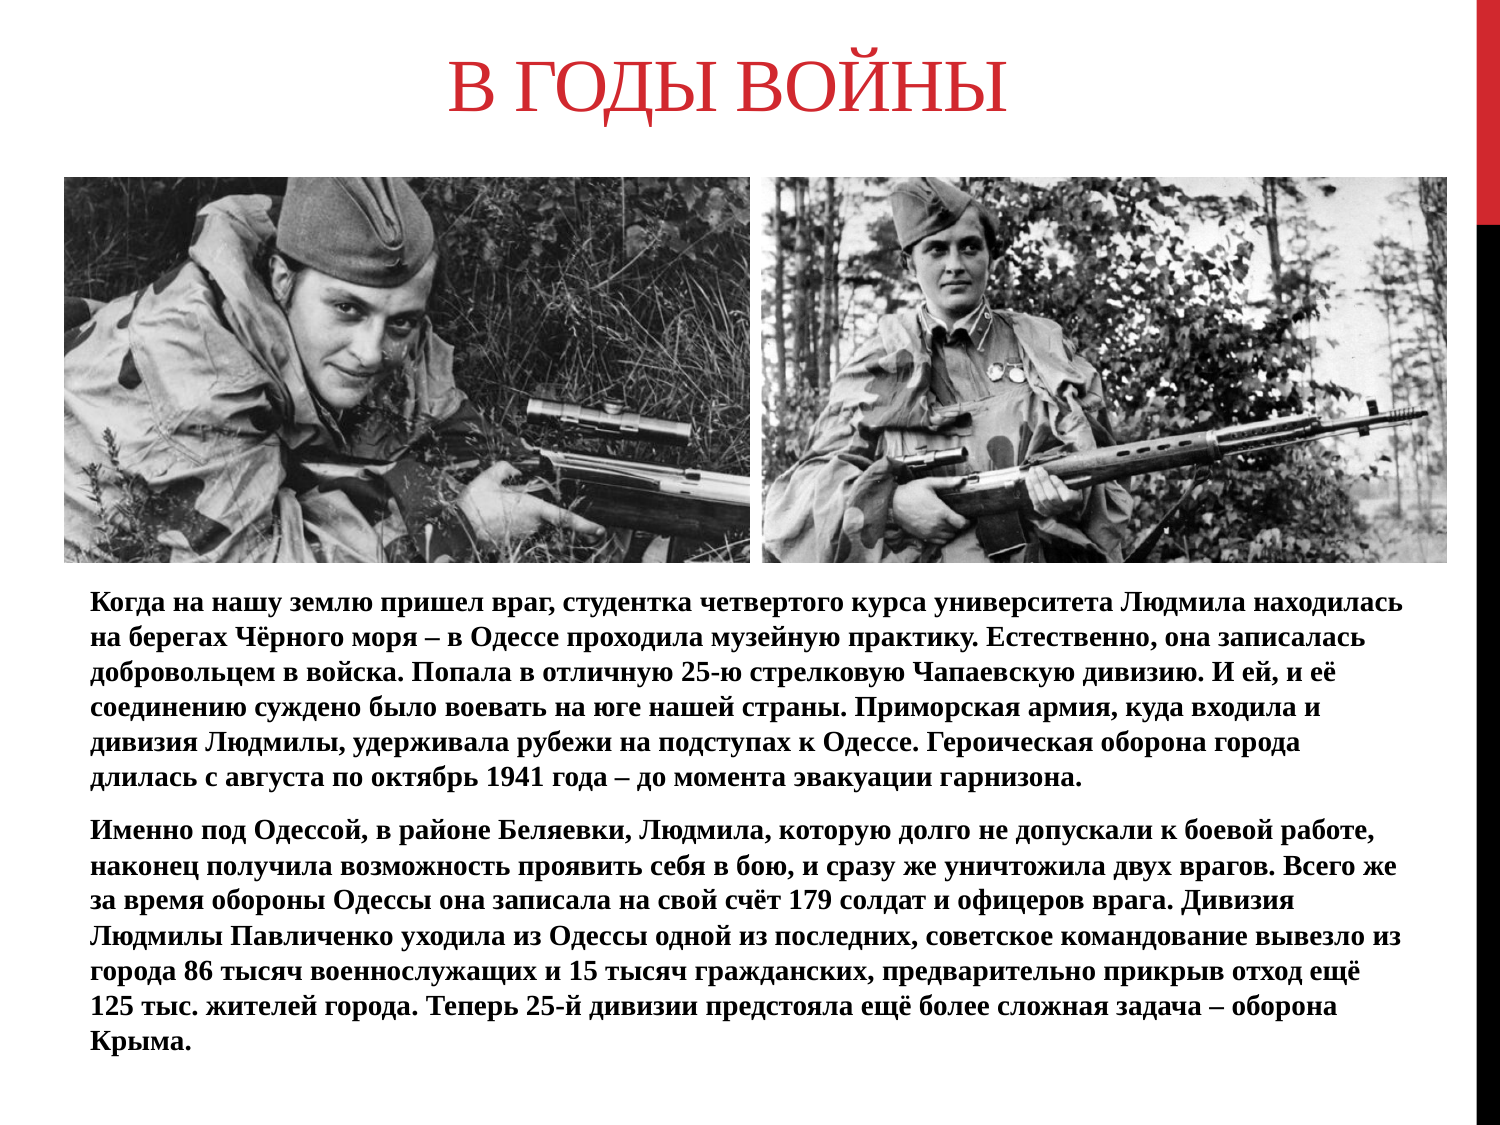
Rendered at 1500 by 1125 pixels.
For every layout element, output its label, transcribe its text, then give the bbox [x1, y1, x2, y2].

list Когда на нашу землю пришел враг, студентка четвертого курса университета Людмила находилась на берегах Чёрного моря – в Одессе проходила музейную практику. Естественно, она записалась добровольцем в войска. Попала в отличную 25-ю стрелковую Чапаевскую дивизию. И ей, и её соединению суждено было воевать на юге нашей страны. Приморская армия, куда входила и дивизия Людмилы, удерживала рубежи на подступах к Одессе. Героическая оборона города длилась с августа по октябрь 1941 года – до момента эвакуации гарнизона. Именно под Одессой, в районе Беляевки, Людмила, которую долго не допускали к боевой работе, наконец получила возможность проявить себя в бою, и сразу же уничтожила двух врагов. Всего же за время обороны Одессы она записала на свой счёт 179 солдат и офицеров врага. Дивизия Людмилы Павличенко уходила из Одессы одной из последних, советское командование вывезло из города 86 тысяч военнослужащих и 15 тысяч гражданских, предварительно прикрыв отход ещё 125 тыс. жителей города. Теперь 25-й дивизии предстояла ещё более сложная задача – оборона Крыма. [75, 574, 1425, 1125]
picture [64, 177, 751, 563]
picture [761, 177, 1447, 563]
title В годы войны [245, 0, 1211, 175]
